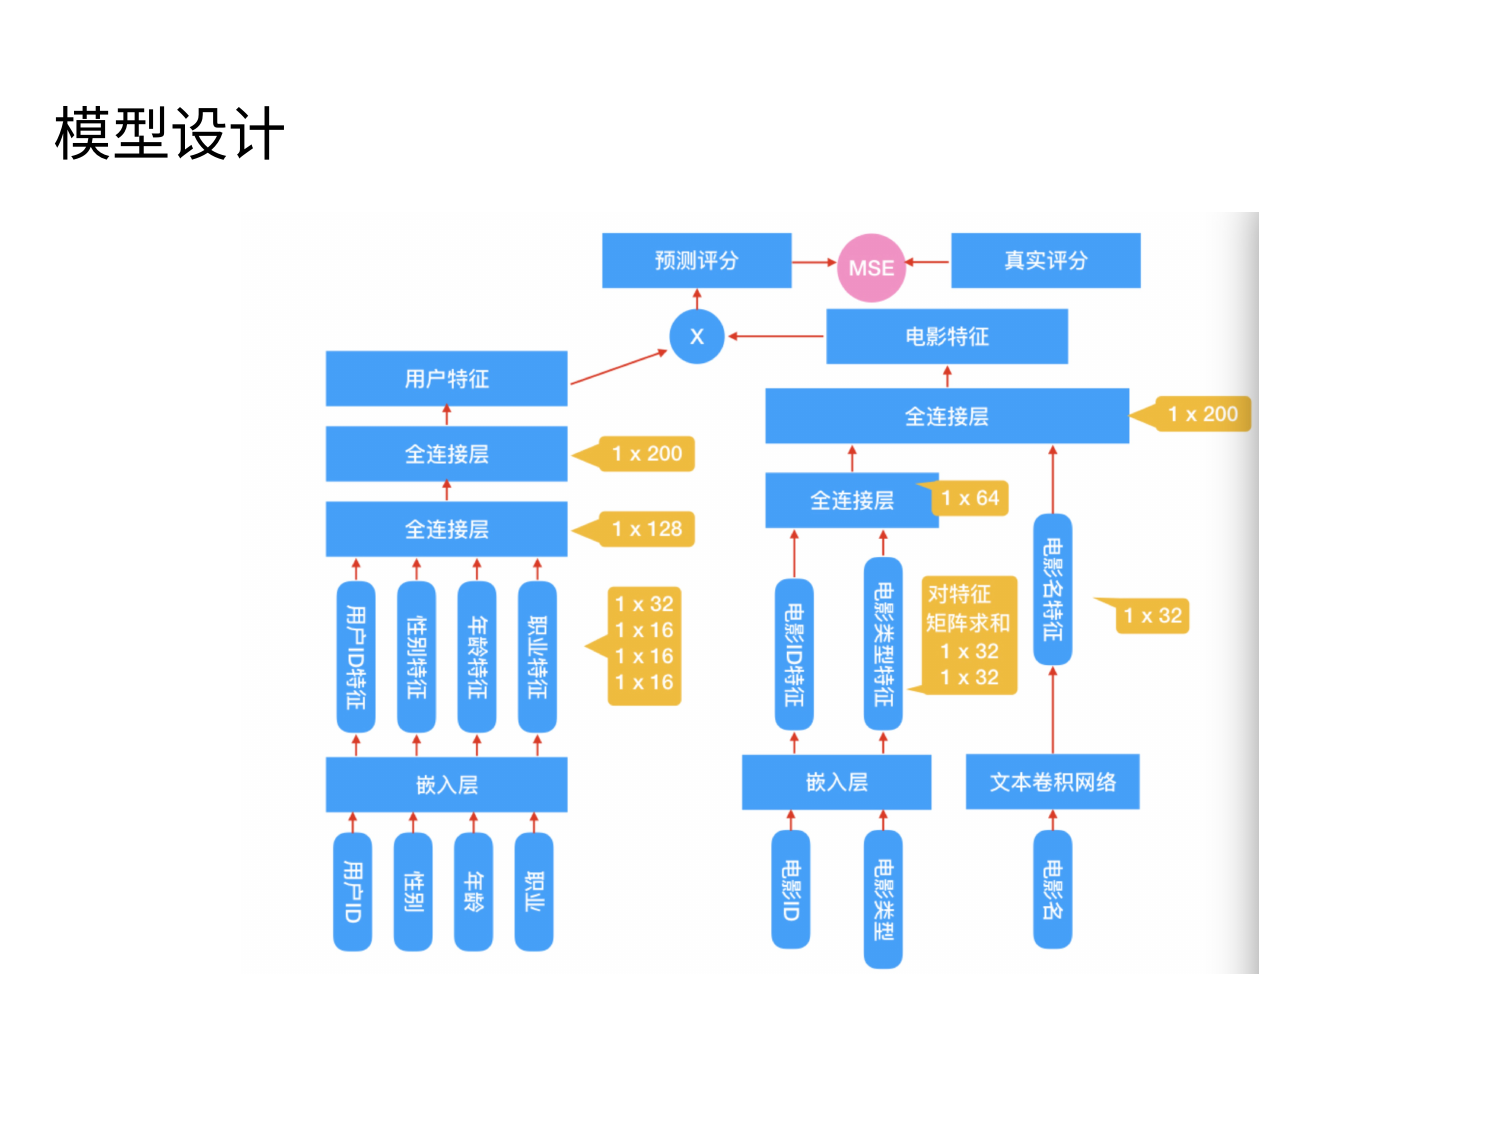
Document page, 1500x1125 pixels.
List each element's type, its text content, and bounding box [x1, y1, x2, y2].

picture [240, 212, 1259, 975]
text_box 模型设计 [46, 90, 295, 175]
